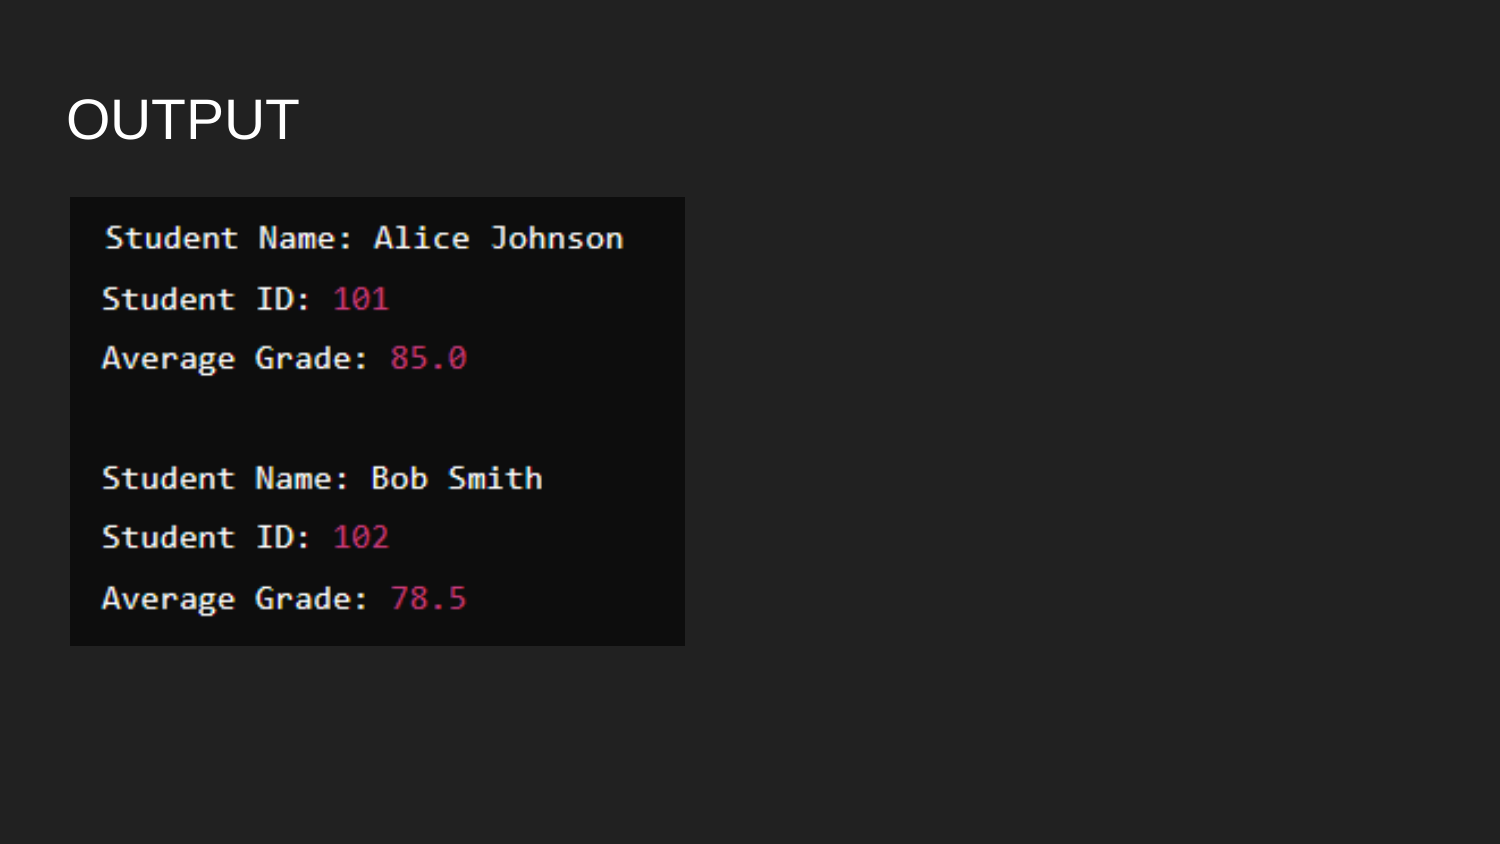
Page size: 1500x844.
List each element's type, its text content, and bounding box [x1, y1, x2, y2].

picture [70, 197, 685, 647]
title OUTPUT [51, 72, 1449, 167]
